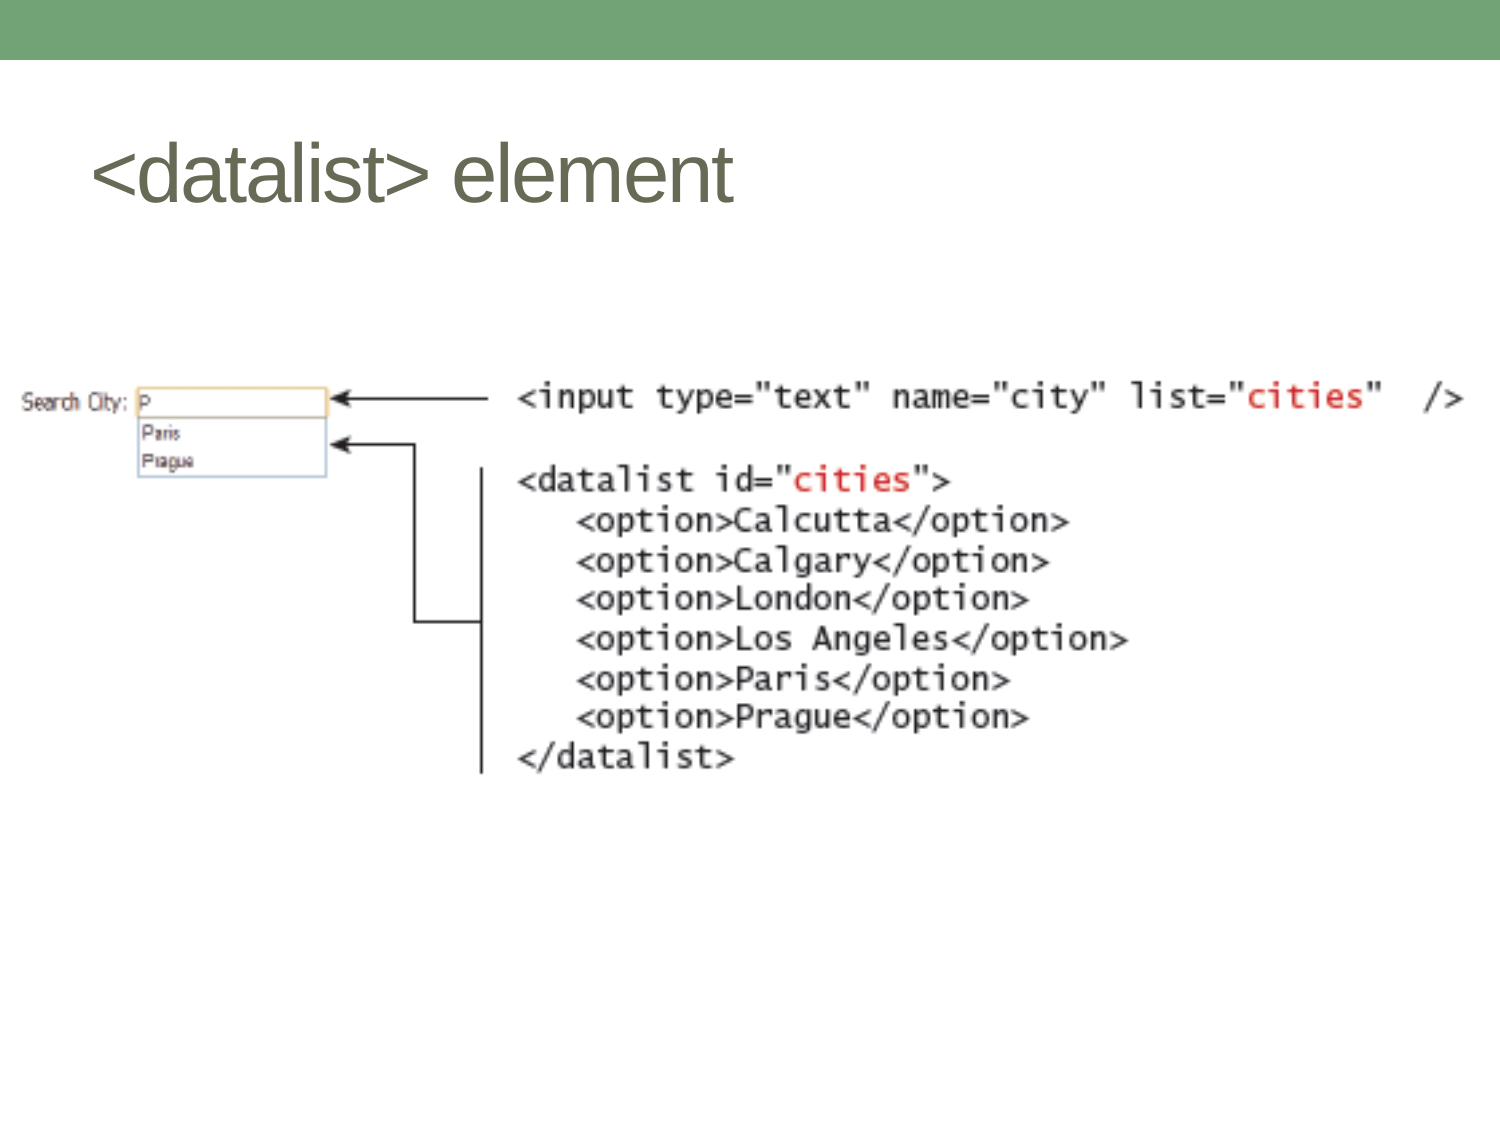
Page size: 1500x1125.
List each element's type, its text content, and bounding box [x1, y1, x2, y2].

picture [12, 366, 1476, 788]
title <datalist> element [75, 87, 1425, 250]
